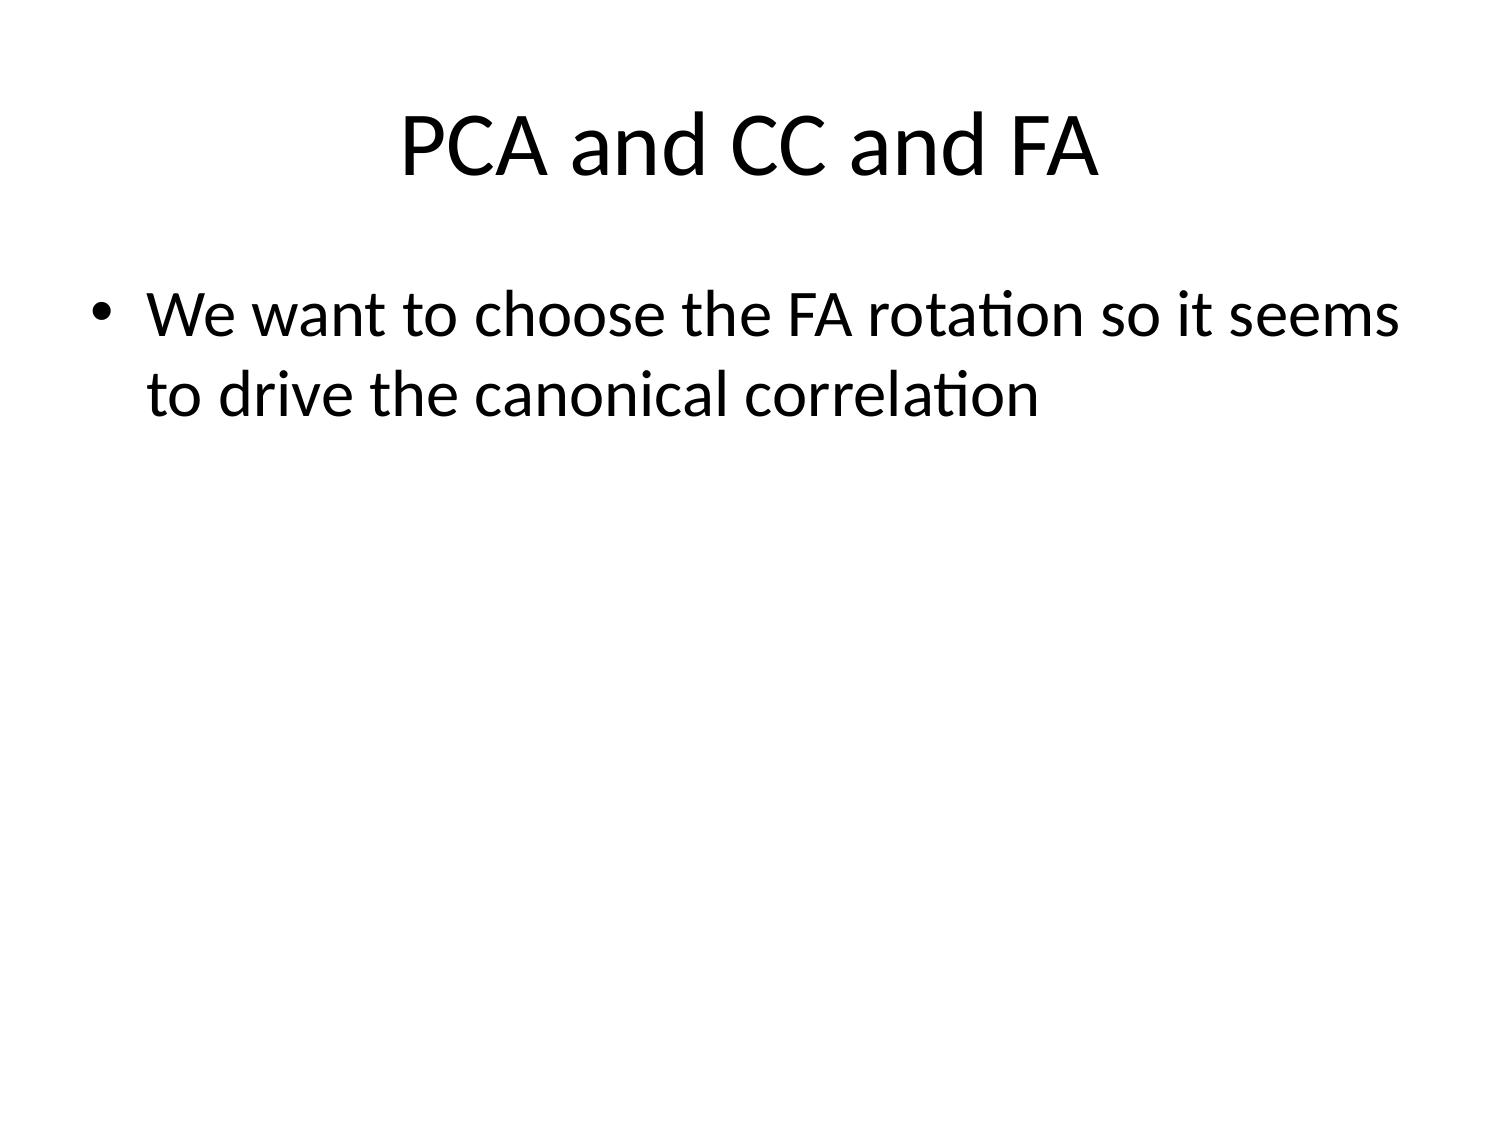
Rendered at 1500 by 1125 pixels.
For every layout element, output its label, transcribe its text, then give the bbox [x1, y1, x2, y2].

list We want to choose the FA rotation so it seems to drive the canonical correlation [75, 262, 1425, 1005]
title PCA and CC and FA [75, 45, 1425, 233]
